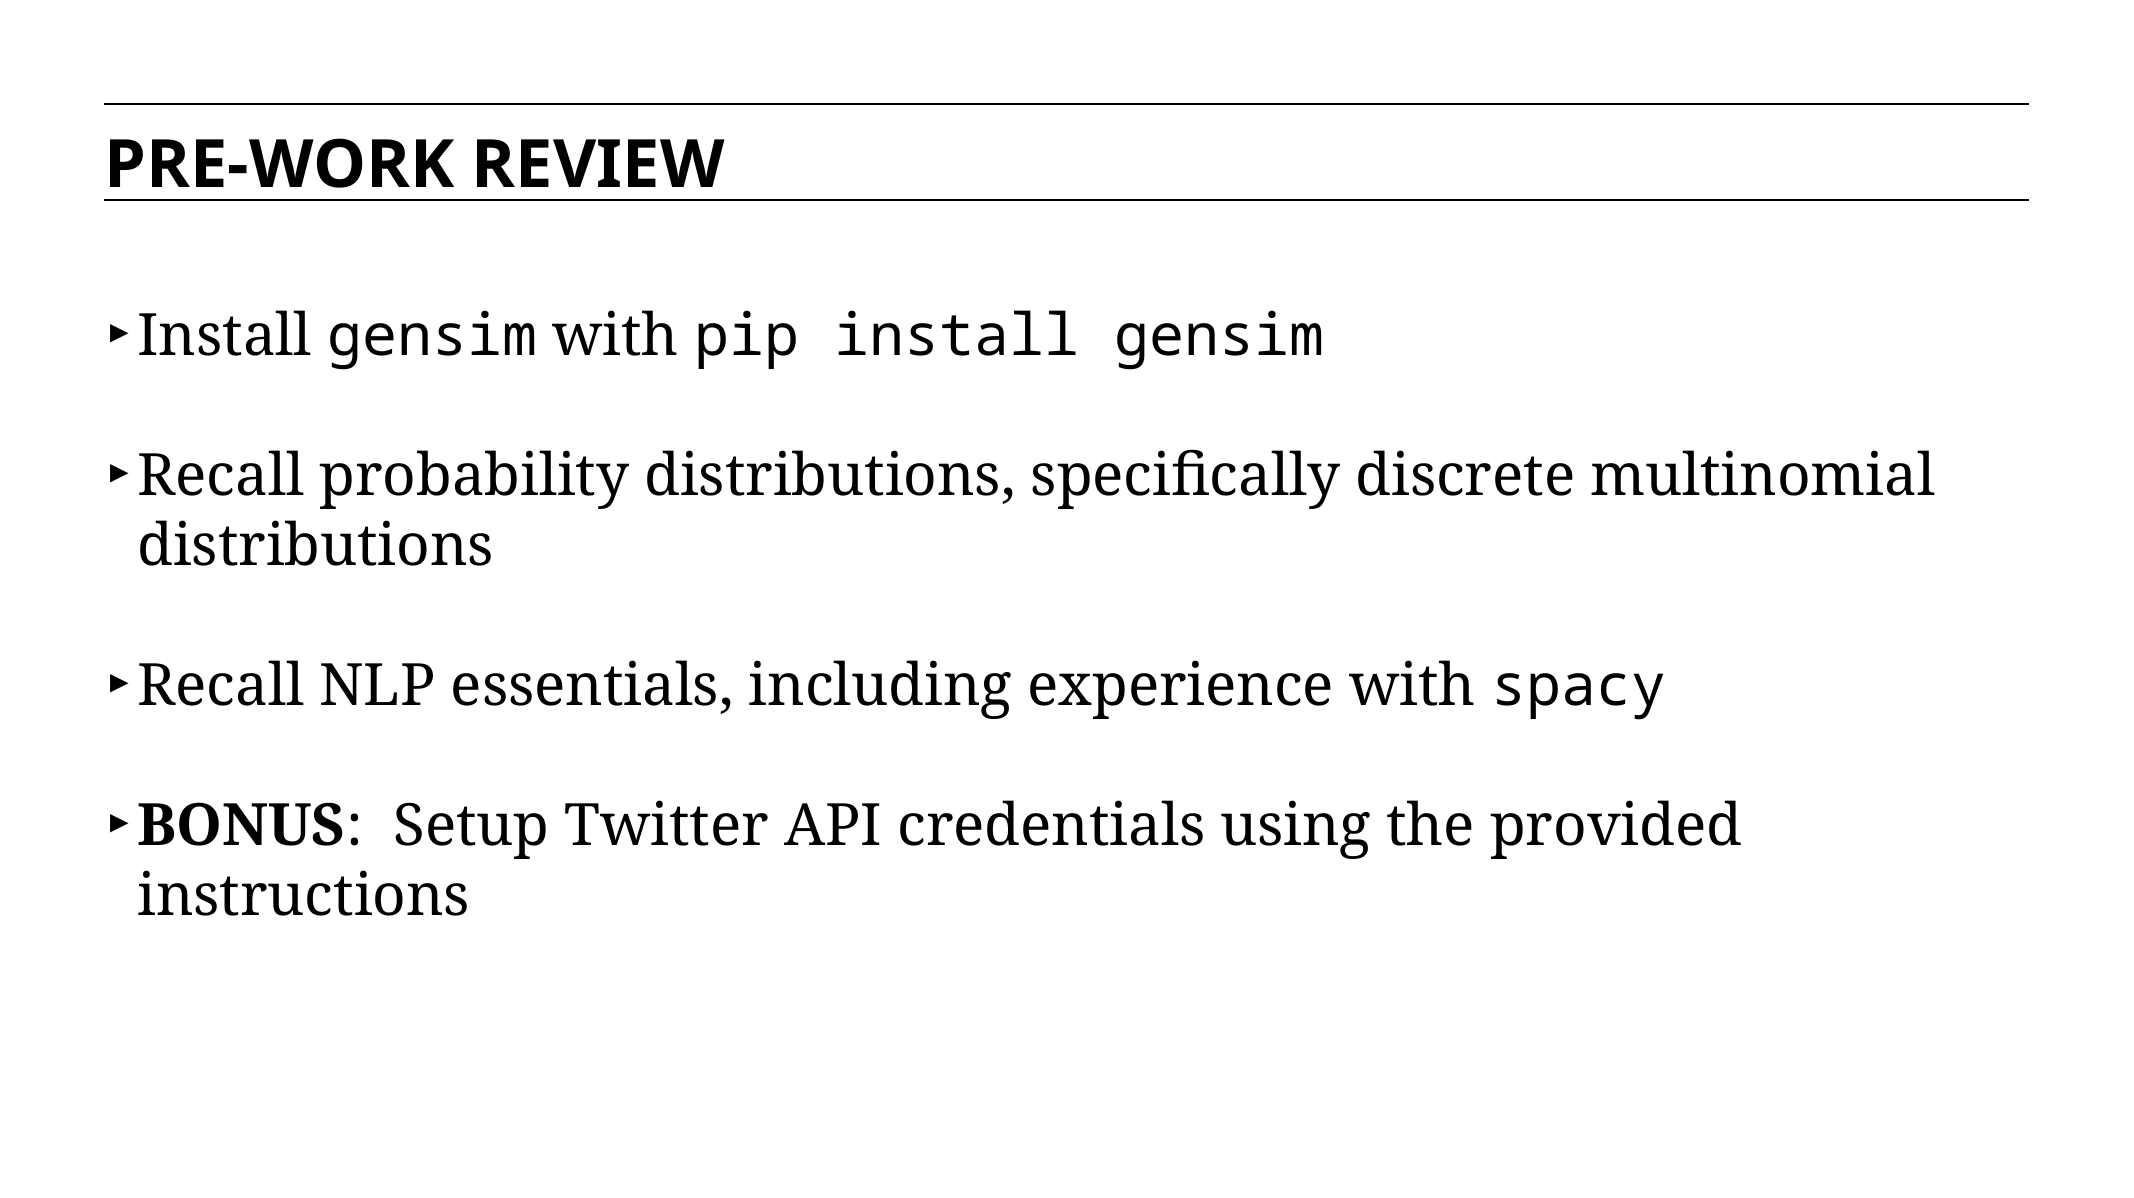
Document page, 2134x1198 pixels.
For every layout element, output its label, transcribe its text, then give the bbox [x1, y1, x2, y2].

list Install gensim with pip install gensim Recall probability distributions, specifically discrete multinomial distributions Recall NLP essentials, including experience with spacy BONUS: Setup Twitter API credentials using the provided instructions [104, 157, 2030, 783]
text_box PRE-WORK REVIEW [104, 120, 2030, 157]
